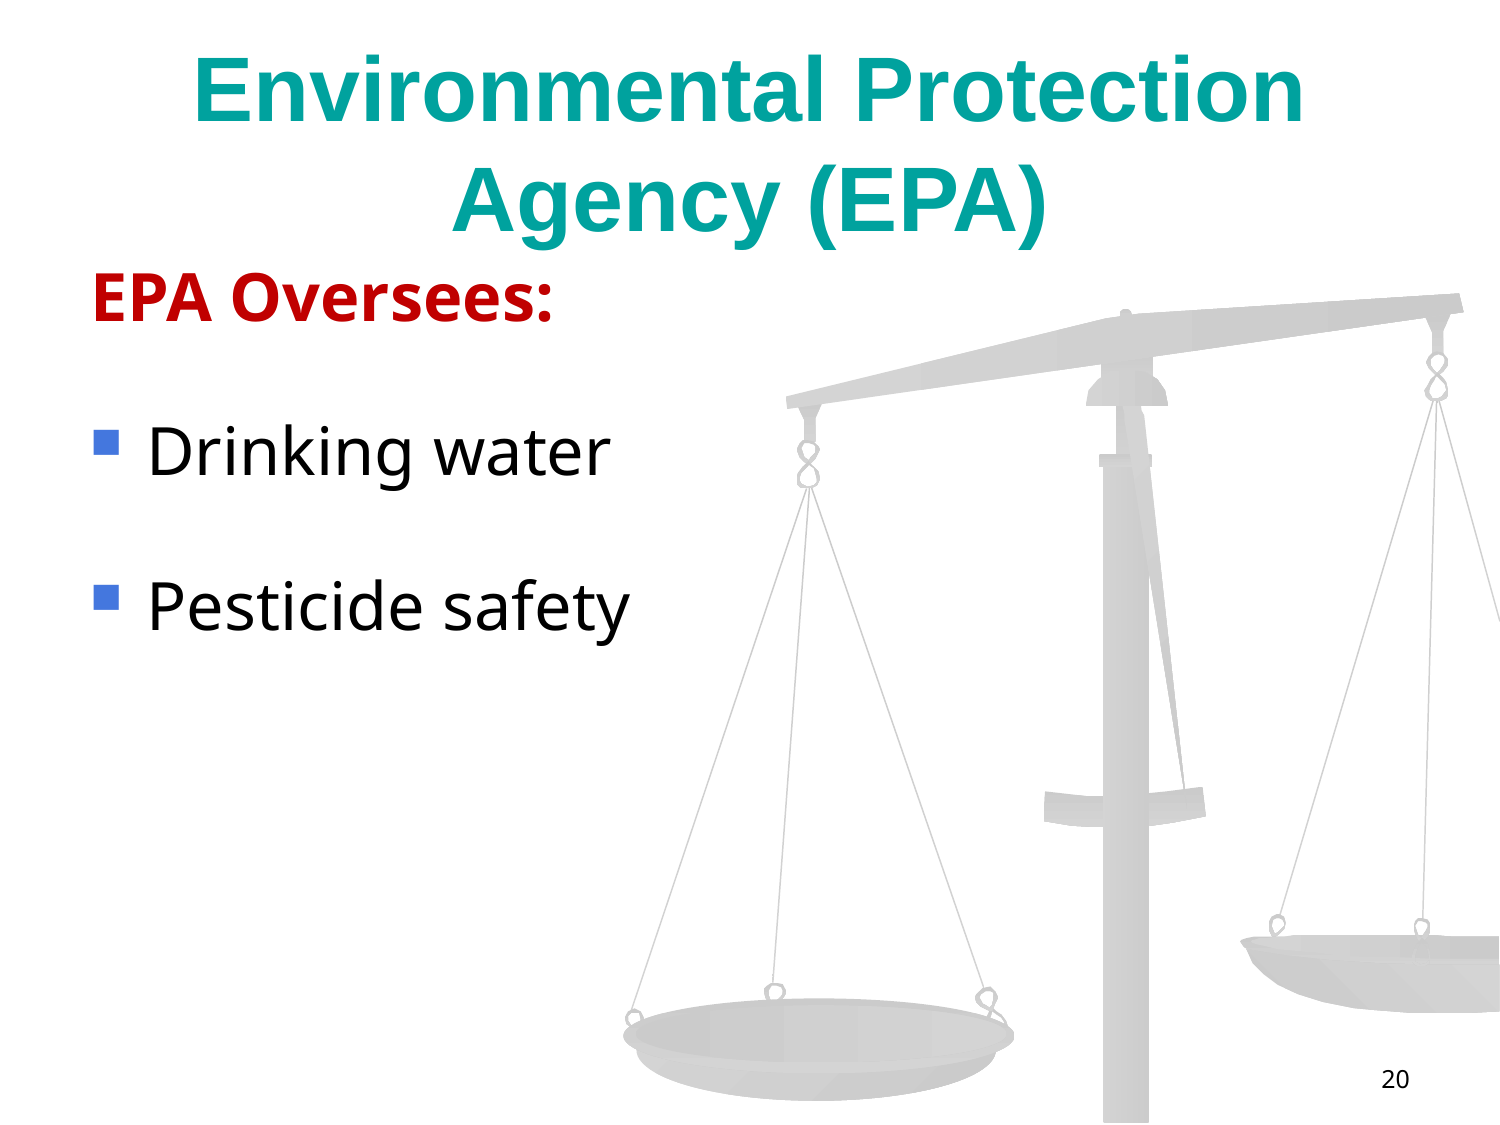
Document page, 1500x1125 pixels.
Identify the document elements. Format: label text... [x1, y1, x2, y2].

list EPA Oversees: Drinking water Pesticide safety [74, 262, 1426, 1006]
title Environmental Protection Agency (EPA) [74, 45, 1426, 234]
slide_number 20 [1074, 1029, 1426, 1106]
footer [512, 1029, 988, 1106]
